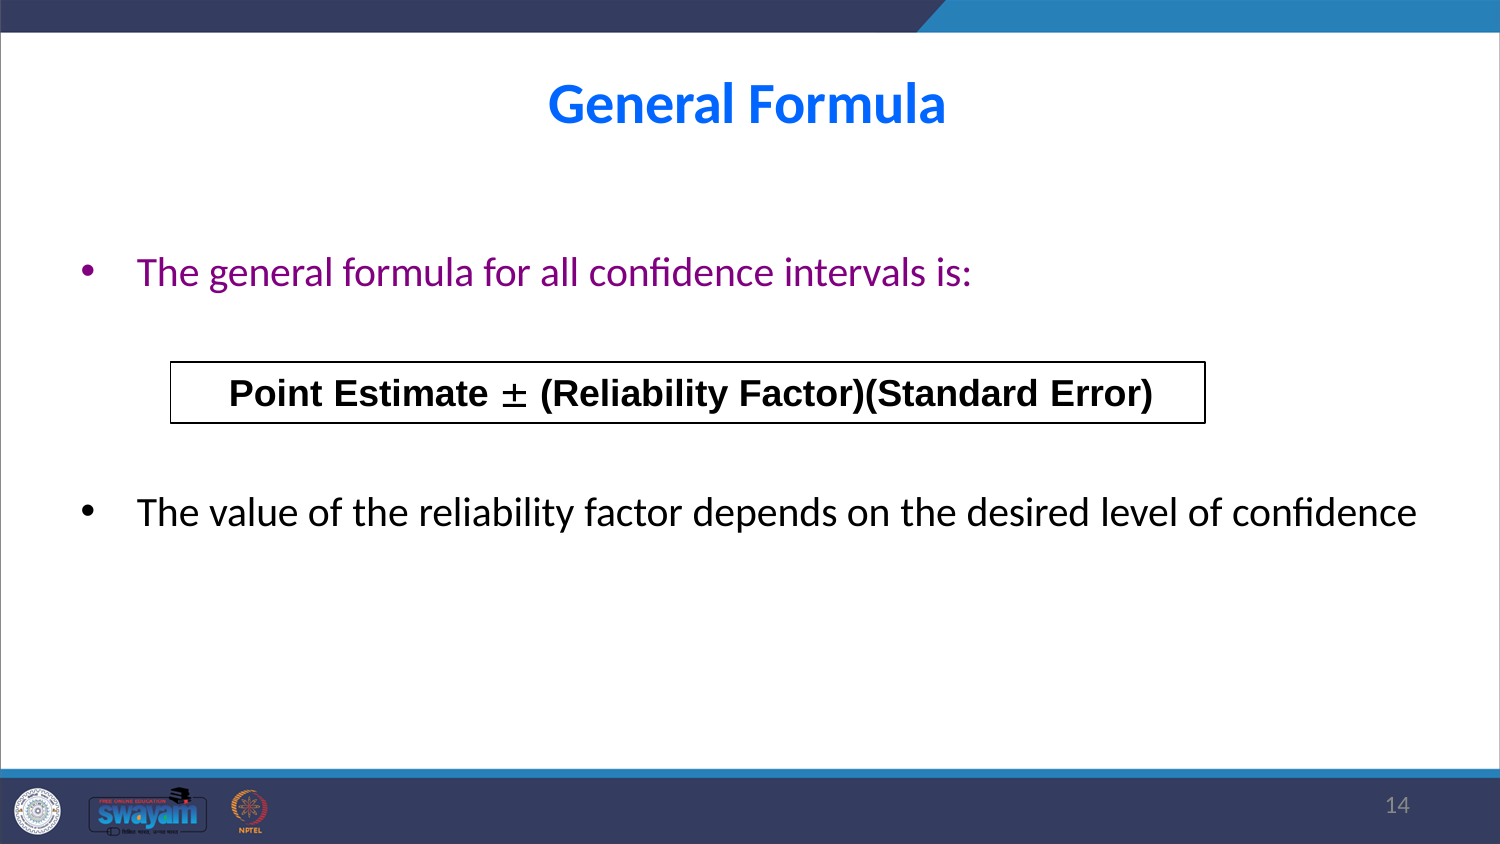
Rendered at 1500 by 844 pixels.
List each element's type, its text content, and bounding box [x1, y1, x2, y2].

text_box The general formula for all confidence intervals is: [78, 242, 983, 296]
slide_number 14 [1378, 792, 1419, 844]
text_box The value of the reliability factor depends on the desired level of confidence [78, 482, 1426, 536]
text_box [169, 361, 1207, 424]
title General Formula [546, 63, 955, 207]
picture [0, 0, 1500, 844]
